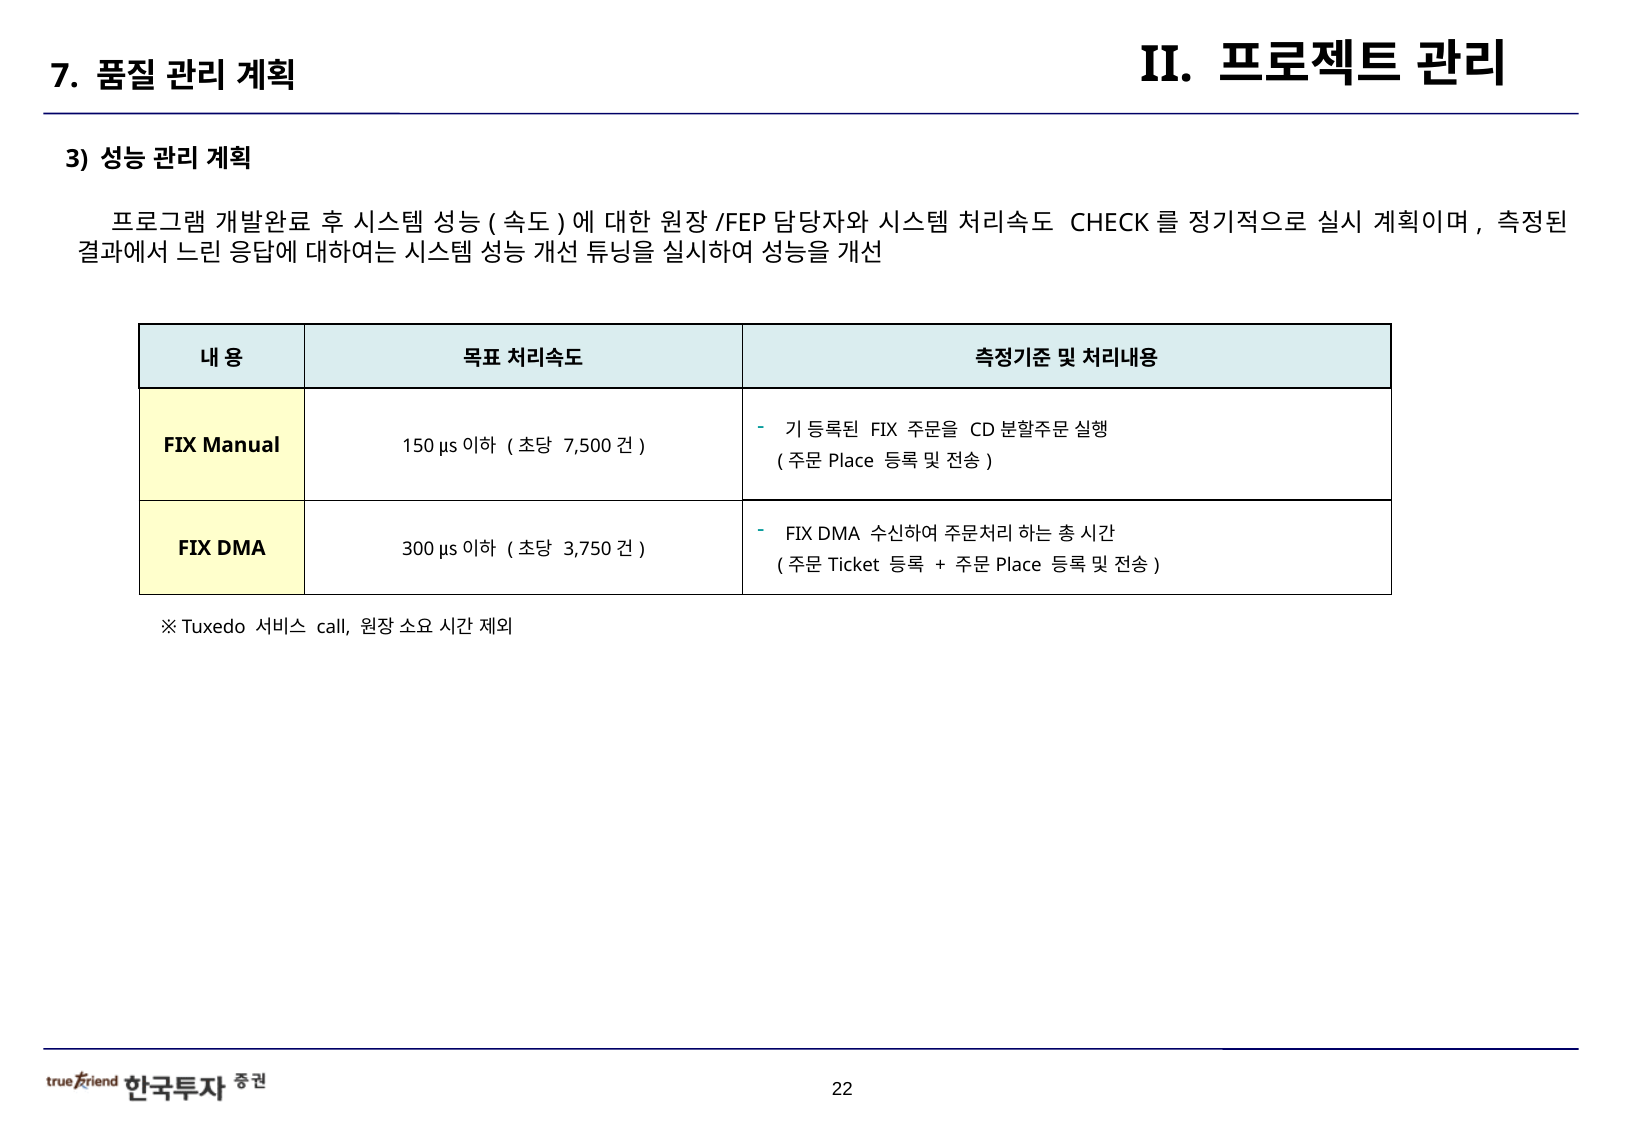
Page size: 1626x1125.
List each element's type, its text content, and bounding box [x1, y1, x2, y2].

table_cell FIX DMA [140, 501, 304, 594]
table_cell FIX Manual [140, 389, 304, 500]
text_box 3) 성능 관리 계획 [59, 142, 254, 173]
text_box ※ Tuxedo 서비스 call, 원장 소요 시간 제외 [145, 606, 531, 645]
table_header 내 용 [140, 325, 304, 387]
table_header 측정기준 및 처리내용 [743, 325, 1390, 387]
table_cell 150㎲ 이하 (초당 7,500건) [305, 389, 742, 500]
table_cell 기 등록된 FIX 주문을 CD분할주문 실행 (주문Place 등록 및 전송) [743, 389, 1391, 499]
table_cell FIX DMA 수신하여 주문처리 하는 총 시간 (주문Ticket 등록 + 주문Place 등록 및 전송) [743, 501, 1391, 594]
table_header 목표 처리속도 [305, 325, 742, 387]
text_box 7. 품질 관리 계획 [50, 53, 625, 94]
text_box II. 프로젝트 관리 [1140, 18, 1563, 106]
table_cell 300㎲ 이하 (초당 3,750건) [305, 501, 742, 594]
picture [44, 1070, 267, 1104]
text_box 프로그램 개발완료 후 시스템 성능(속도)에 대한 원장/FEP담당자와 시스템 처리속도 CHECK를 정기적으로 실시 계획이며, 측정된 결과에서 느린 응답에 대하여는 시스템 성능 개선 튜닝을 실시하여 성능을 개선 [77, 204, 1569, 267]
